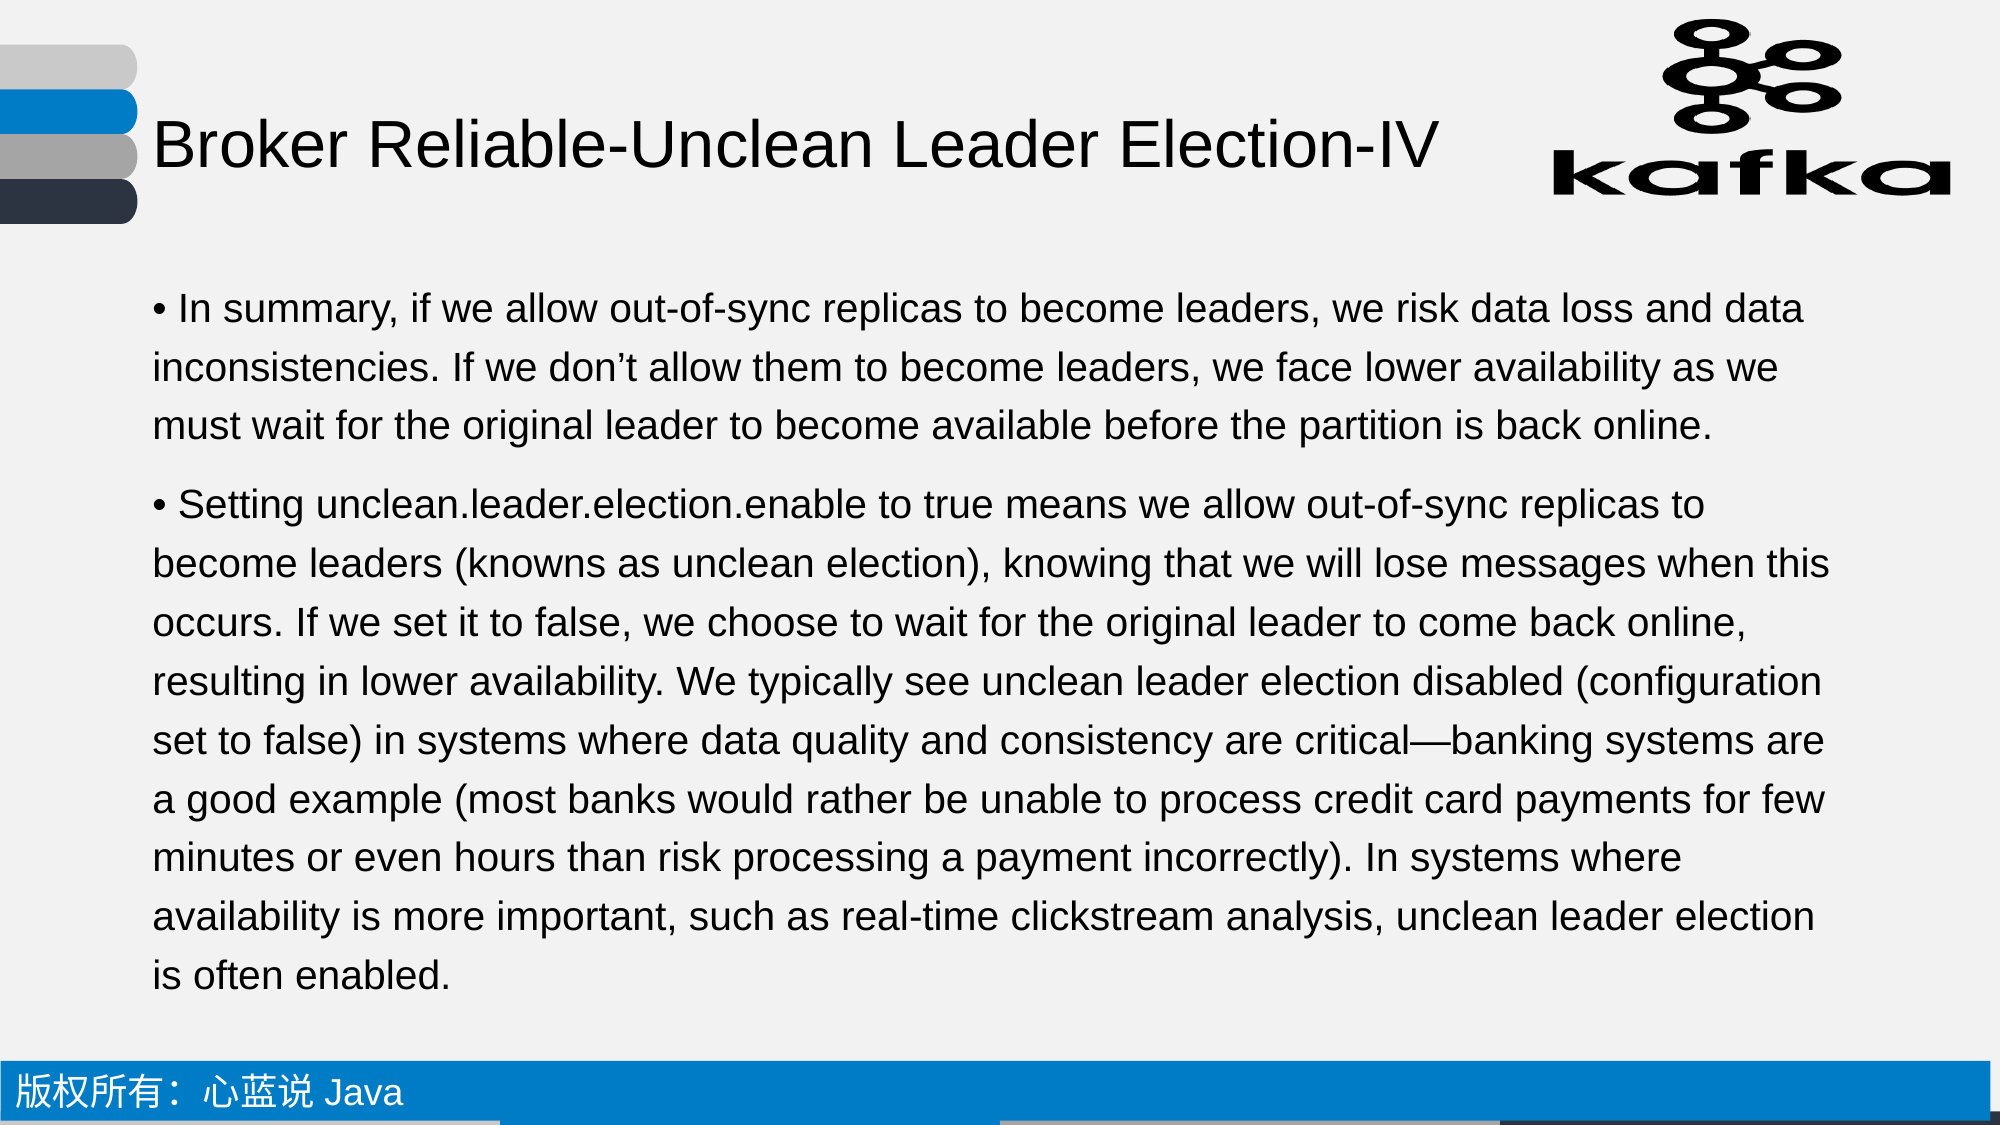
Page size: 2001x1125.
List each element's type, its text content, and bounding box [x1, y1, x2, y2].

list • In summary, if we allow out-of-sync replicas to become leaders, we risk data loss and data inconsistencies. If we don’t allow them to become leaders, we face lower availability as we must wait for the original leader to become available before the partition is back online. • Setting unclean.leader.election.enable to true means we allow out-of-sync replicas to become leaders (knowns as unclean election), knowing that we will lose messages when this occurs. If we set it to false, we choose to wait for the original leader to come back online, resulting in lower availability. We typically see unclean leader election disabled (configuration set to false) in systems where data quality and consistency are critical—banking systems are a good example (most banks would rather be unable to process credit card payments for few minutes or even hours than risk processing a payment incorrectly). In systems where availability is more important, such as real-time clickstream analysis, unclean leader election is often enabled. [137, 264, 1863, 1011]
title Broker Reliable-Unclean Leader Election-IV [137, 24, 1863, 242]
text_box 版权所有：心蓝说Java [0, 1060, 1991, 1121]
picture [1505, 0, 1997, 214]
